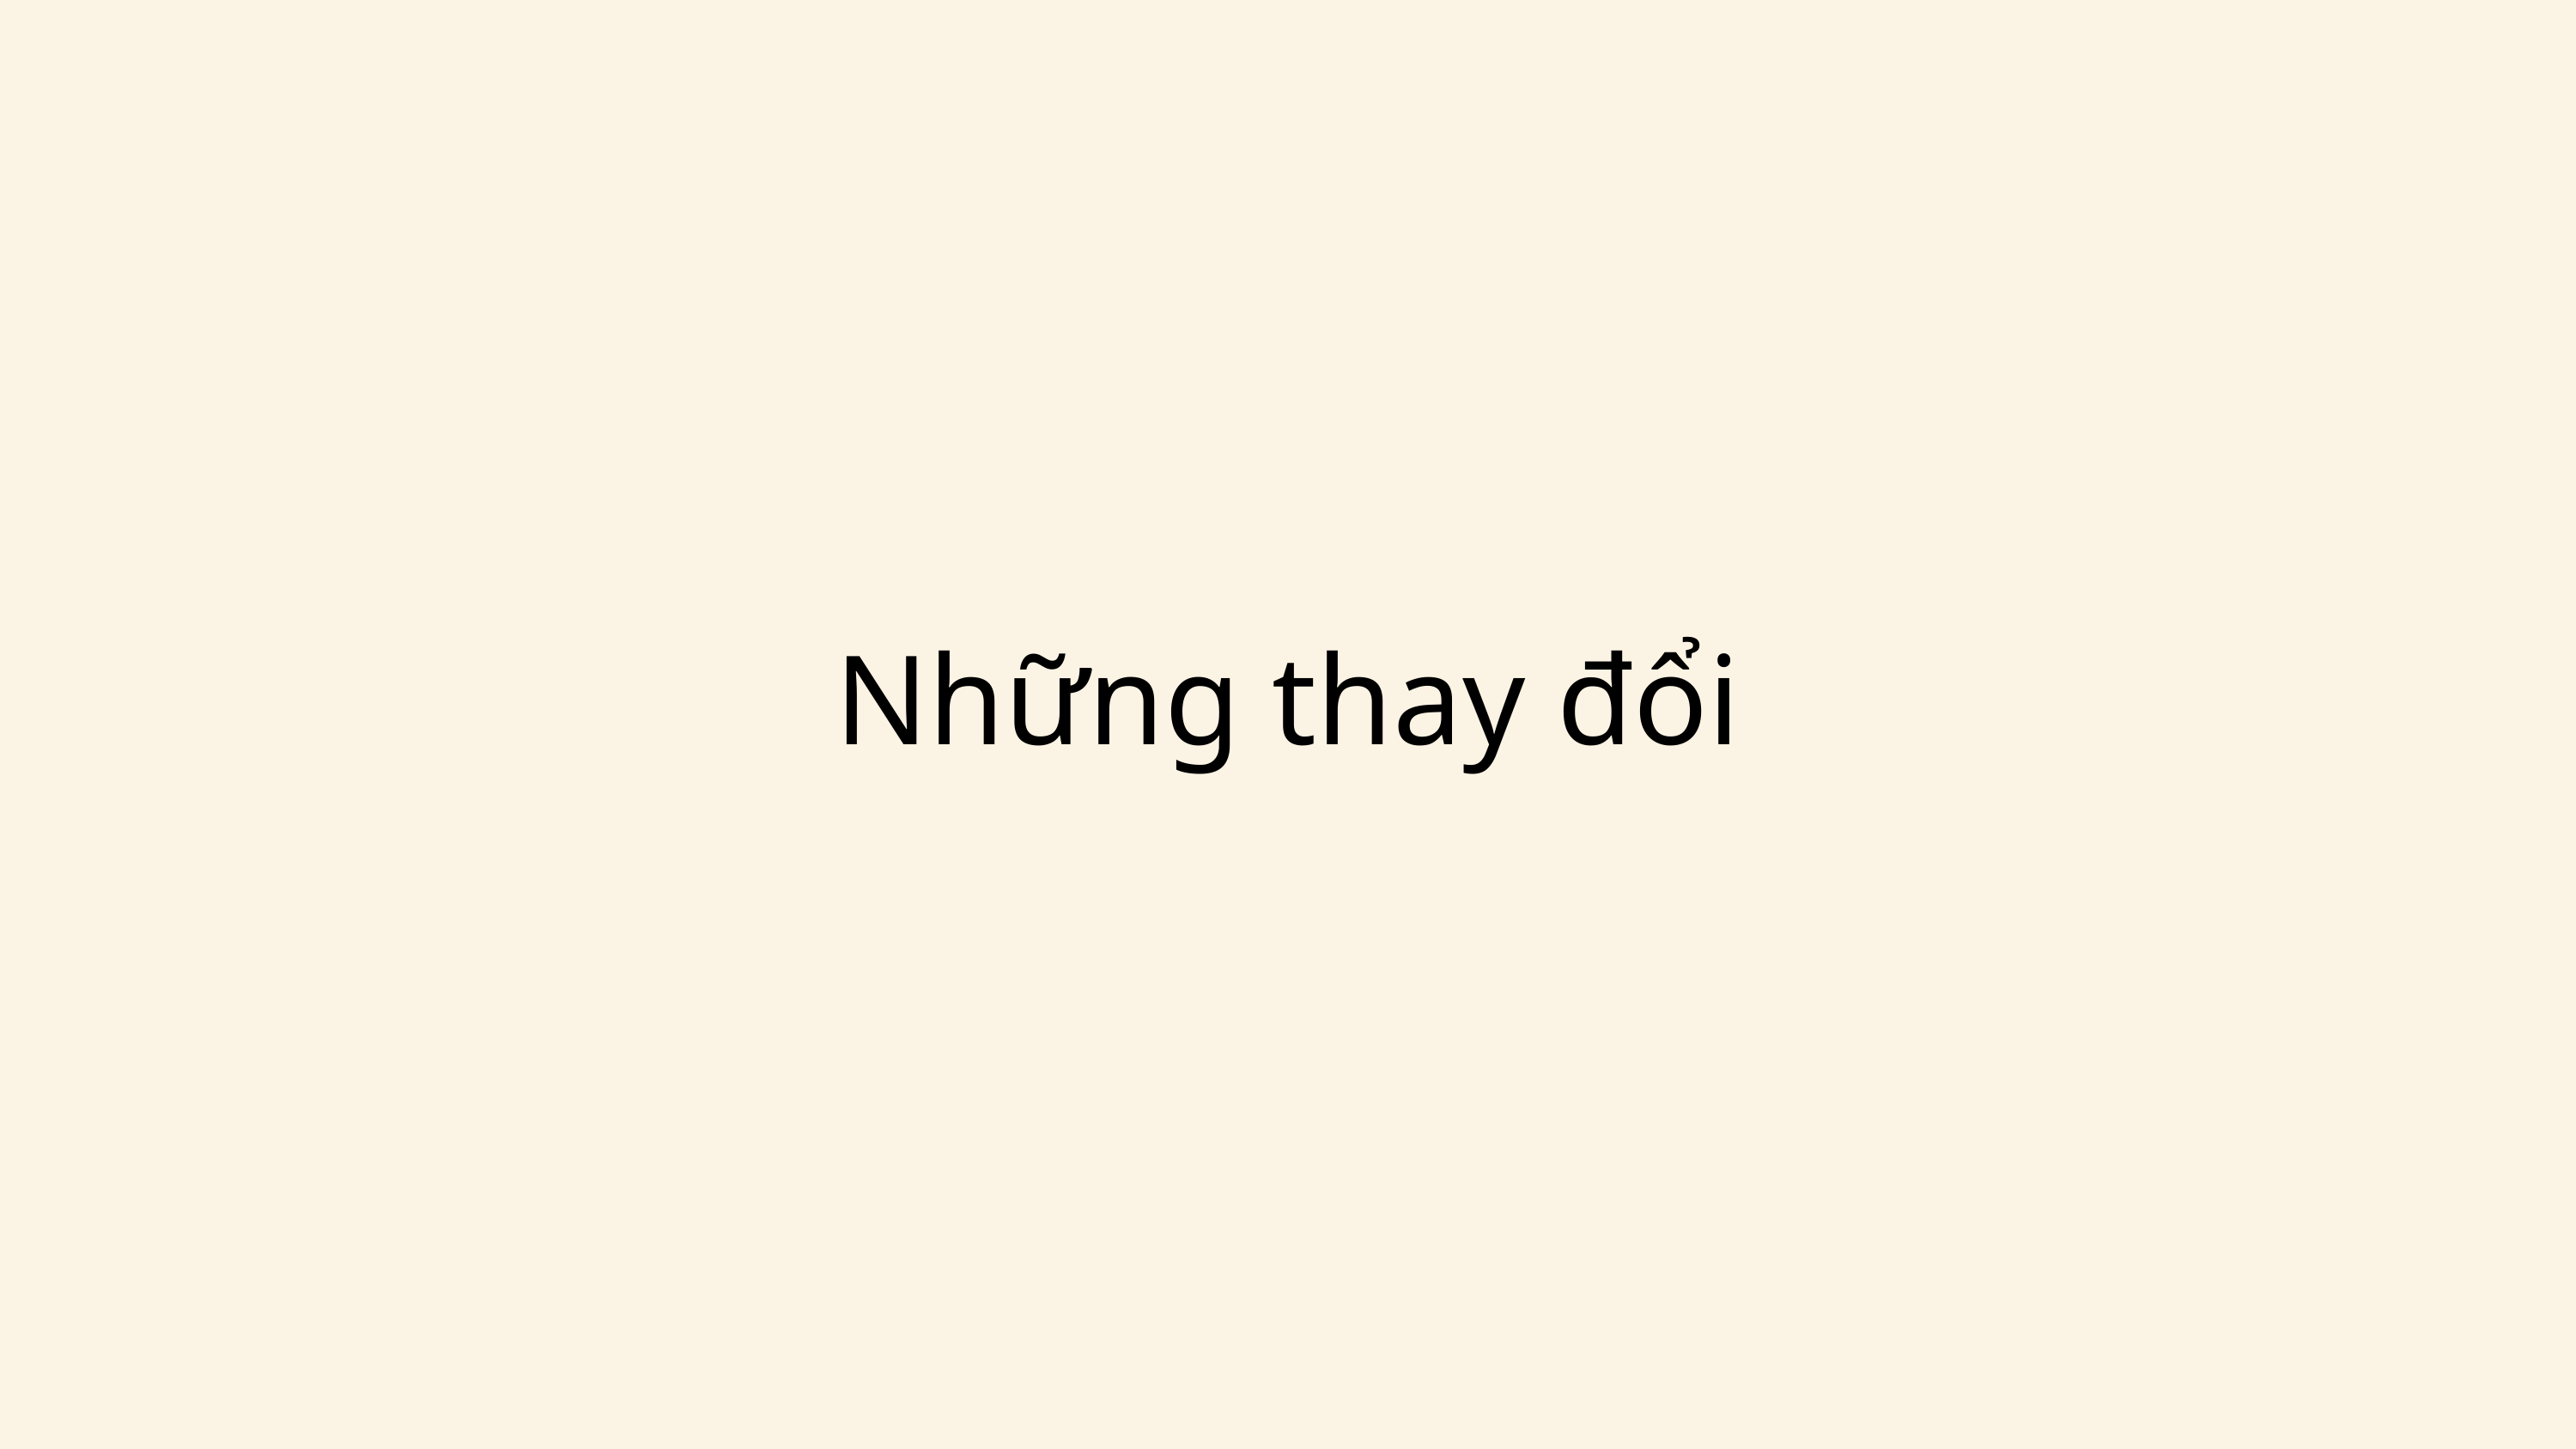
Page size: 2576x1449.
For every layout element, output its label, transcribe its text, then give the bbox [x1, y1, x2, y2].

text_box Những thay đổi [805, 597, 1771, 770]
